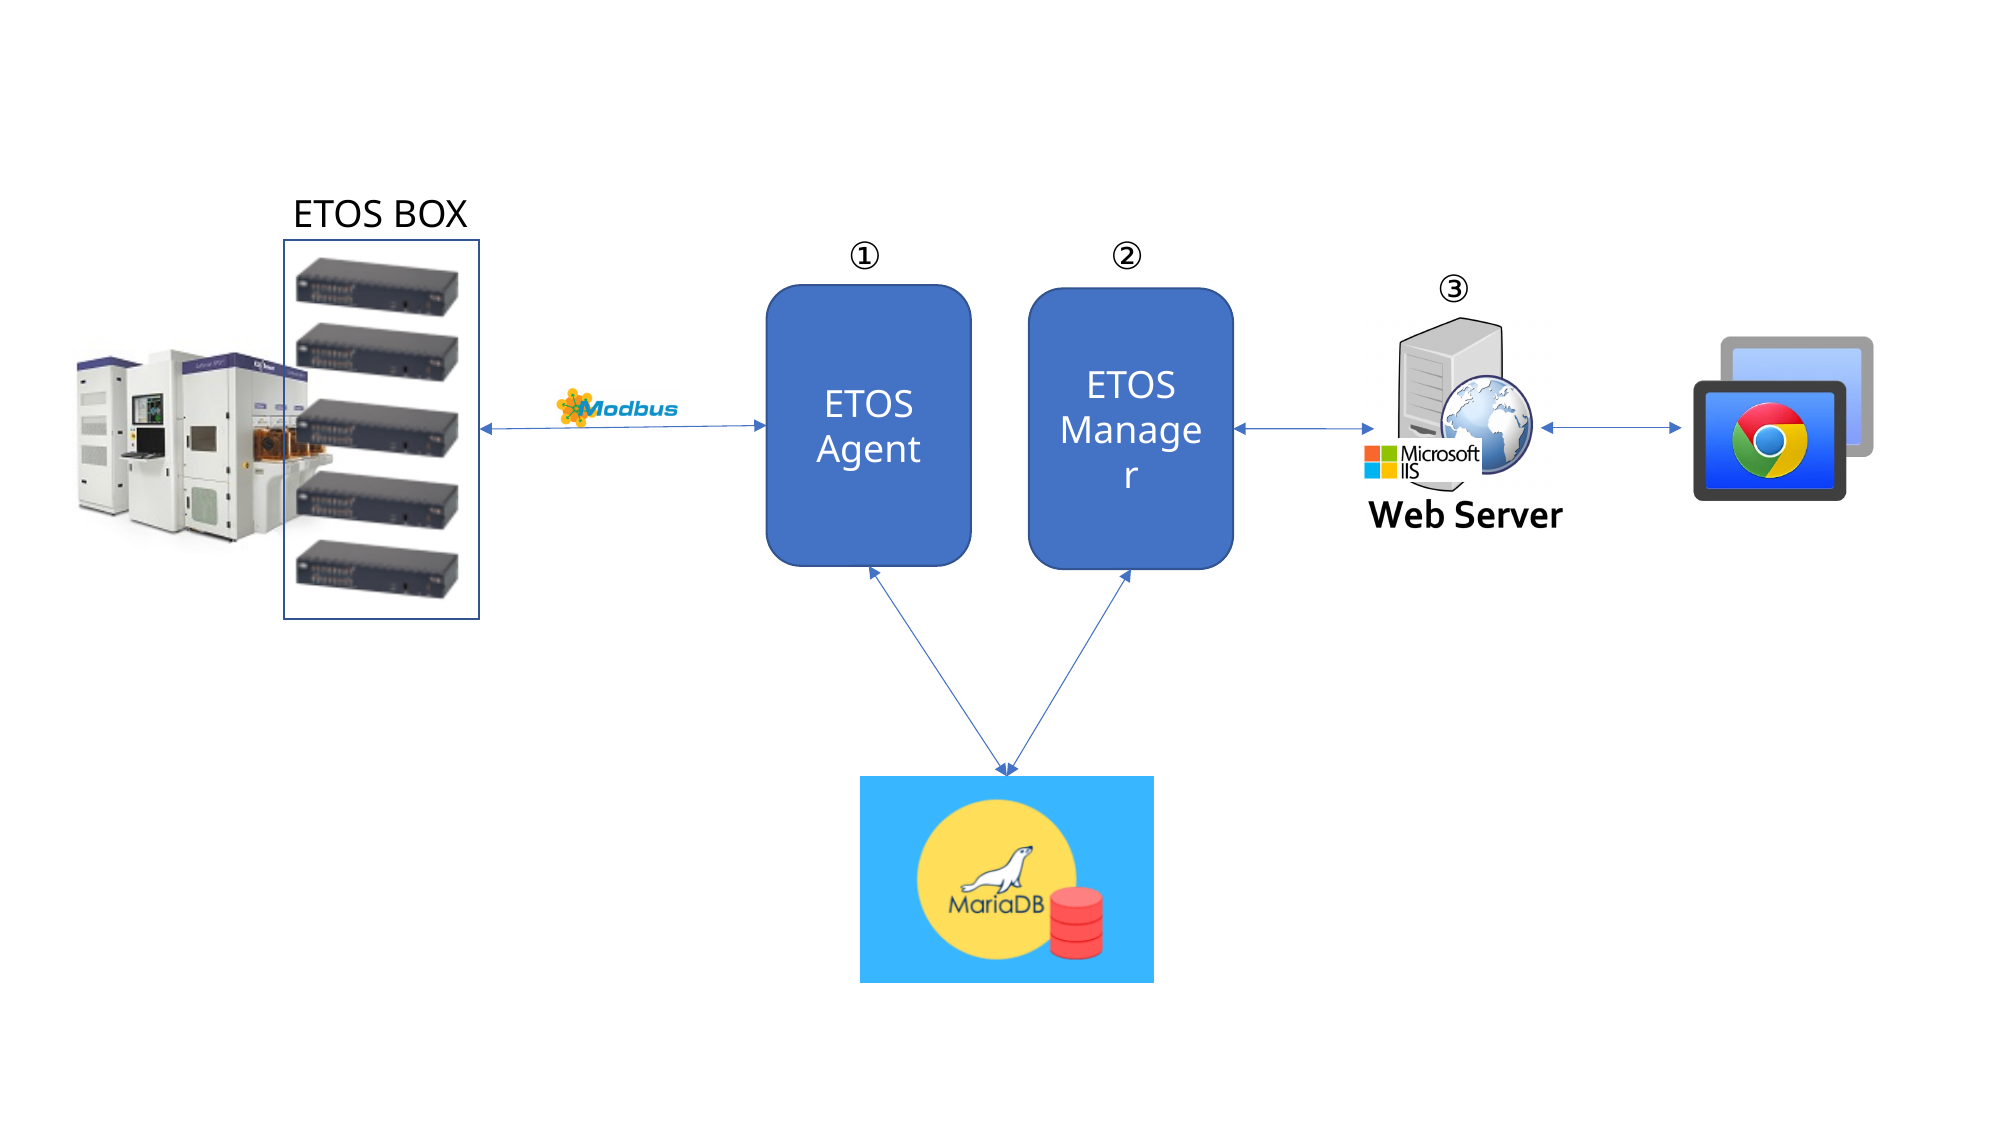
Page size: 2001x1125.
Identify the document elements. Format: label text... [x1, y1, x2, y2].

text_box ETOS BOX [277, 182, 502, 243]
picture [553, 387, 680, 425]
picture [1681, 317, 1886, 510]
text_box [868, 565, 1007, 777]
text_box ① [833, 224, 904, 285]
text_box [1363, 306, 1568, 534]
text_box ③ [1422, 257, 1493, 306]
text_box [479, 425, 767, 430]
picture [860, 776, 1154, 983]
text_box ETOS Agent [765, 284, 972, 567]
text_box ETOS Manager [1027, 287, 1235, 571]
text_box ② [1095, 224, 1167, 285]
picture [57, 320, 283, 561]
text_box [1007, 569, 1132, 777]
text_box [283, 239, 480, 619]
